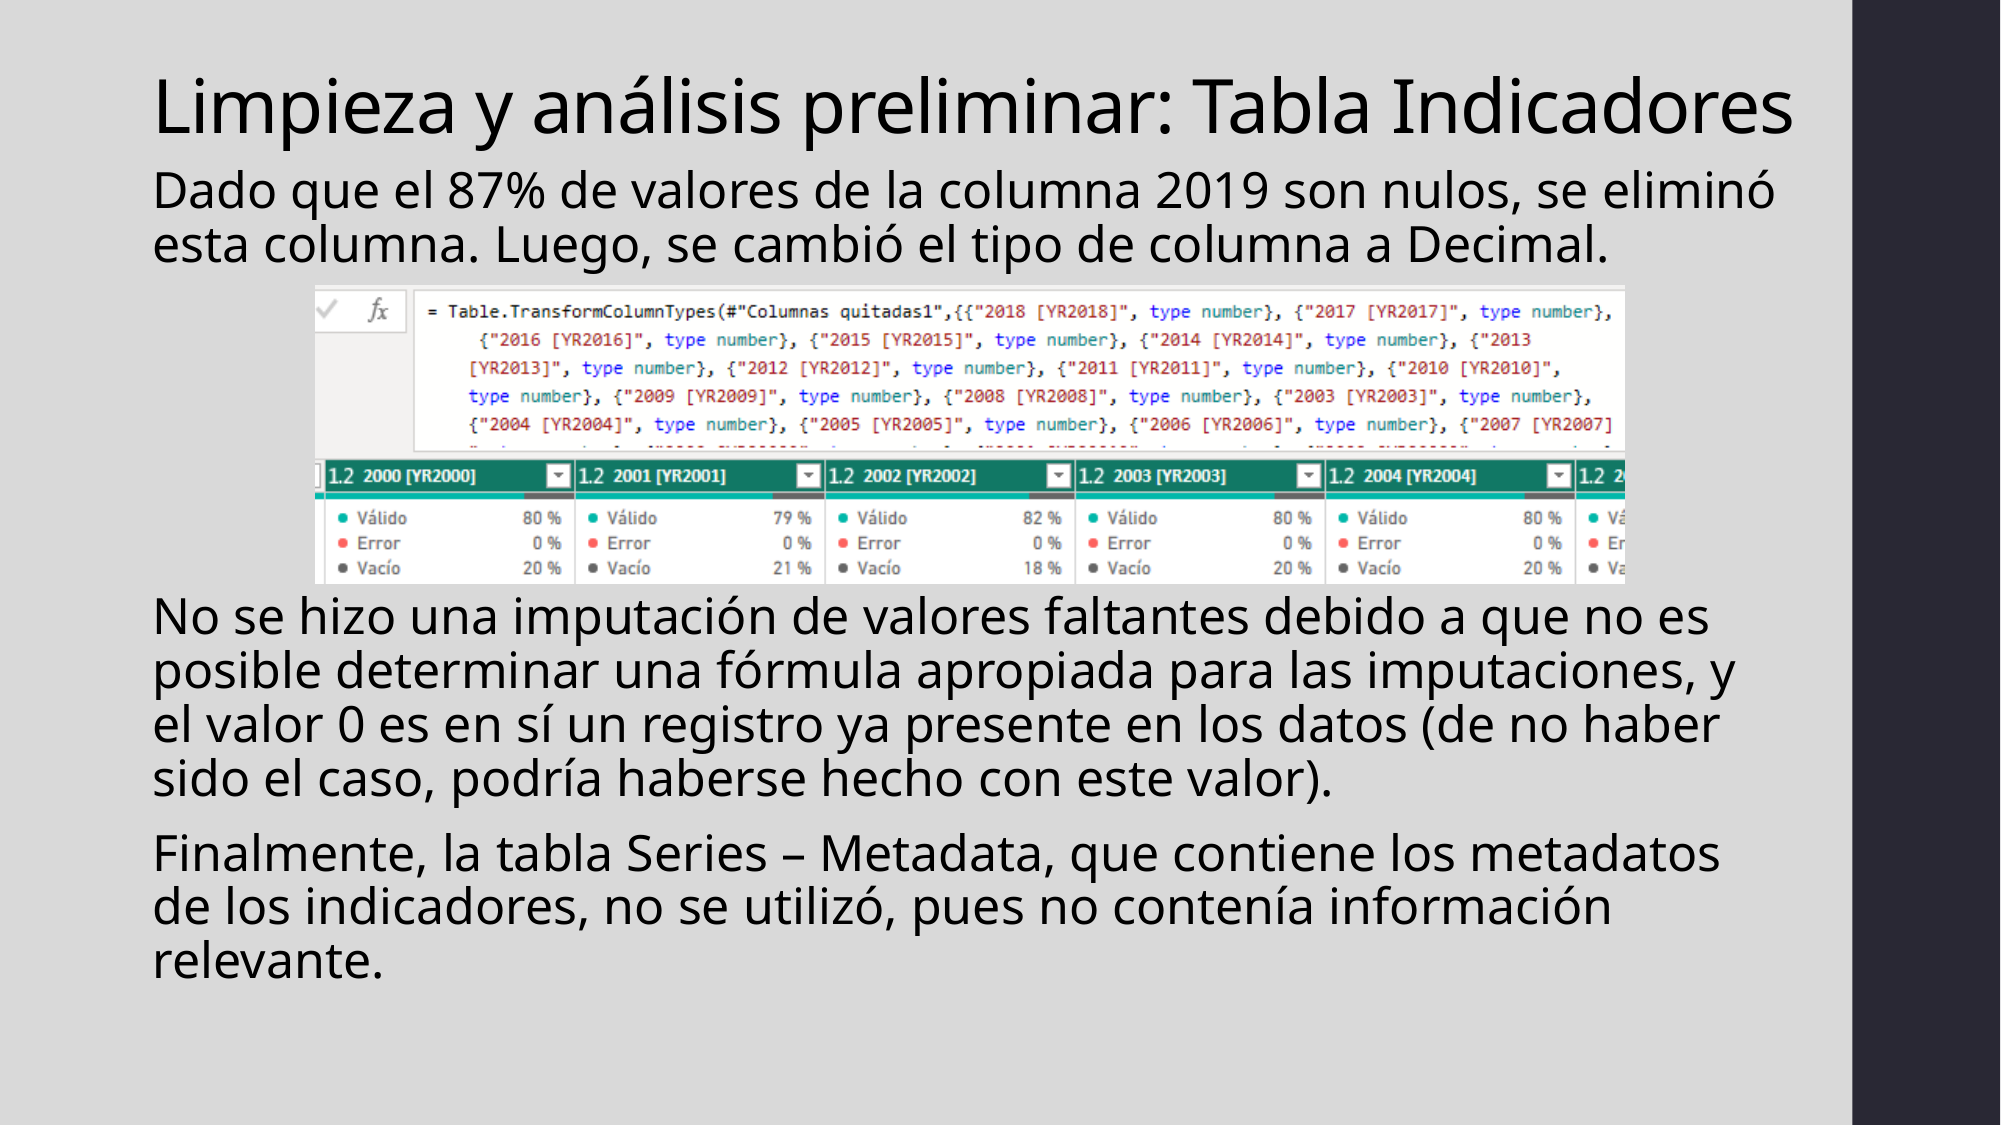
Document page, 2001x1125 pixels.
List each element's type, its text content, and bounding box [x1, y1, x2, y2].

text_box Dado que el 87% de valores de la columna 2019 son nulos, se eliminó esta columna. Luego, se cambió el tipo de columna a Decimal. [137, 157, 1894, 286]
picture [314, 284, 1625, 584]
text_box No se hizo una imputación de valores faltantes debido a que no es posible determinar una fórmula apropiada para las imputaciones, y el valor 0 es en sí un registro ya presente en los datos (de no haber sido el caso, podría haberse hecho con este valor). Finalmente, la tabla Series – Metadata, que contiene los metadatos de los indicadores, no se utilizó, pues no contenía información relevante. [137, 583, 1797, 1039]
title Limpieza y análisis preliminar: Tabla Indicadores [137, 29, 1863, 157]
